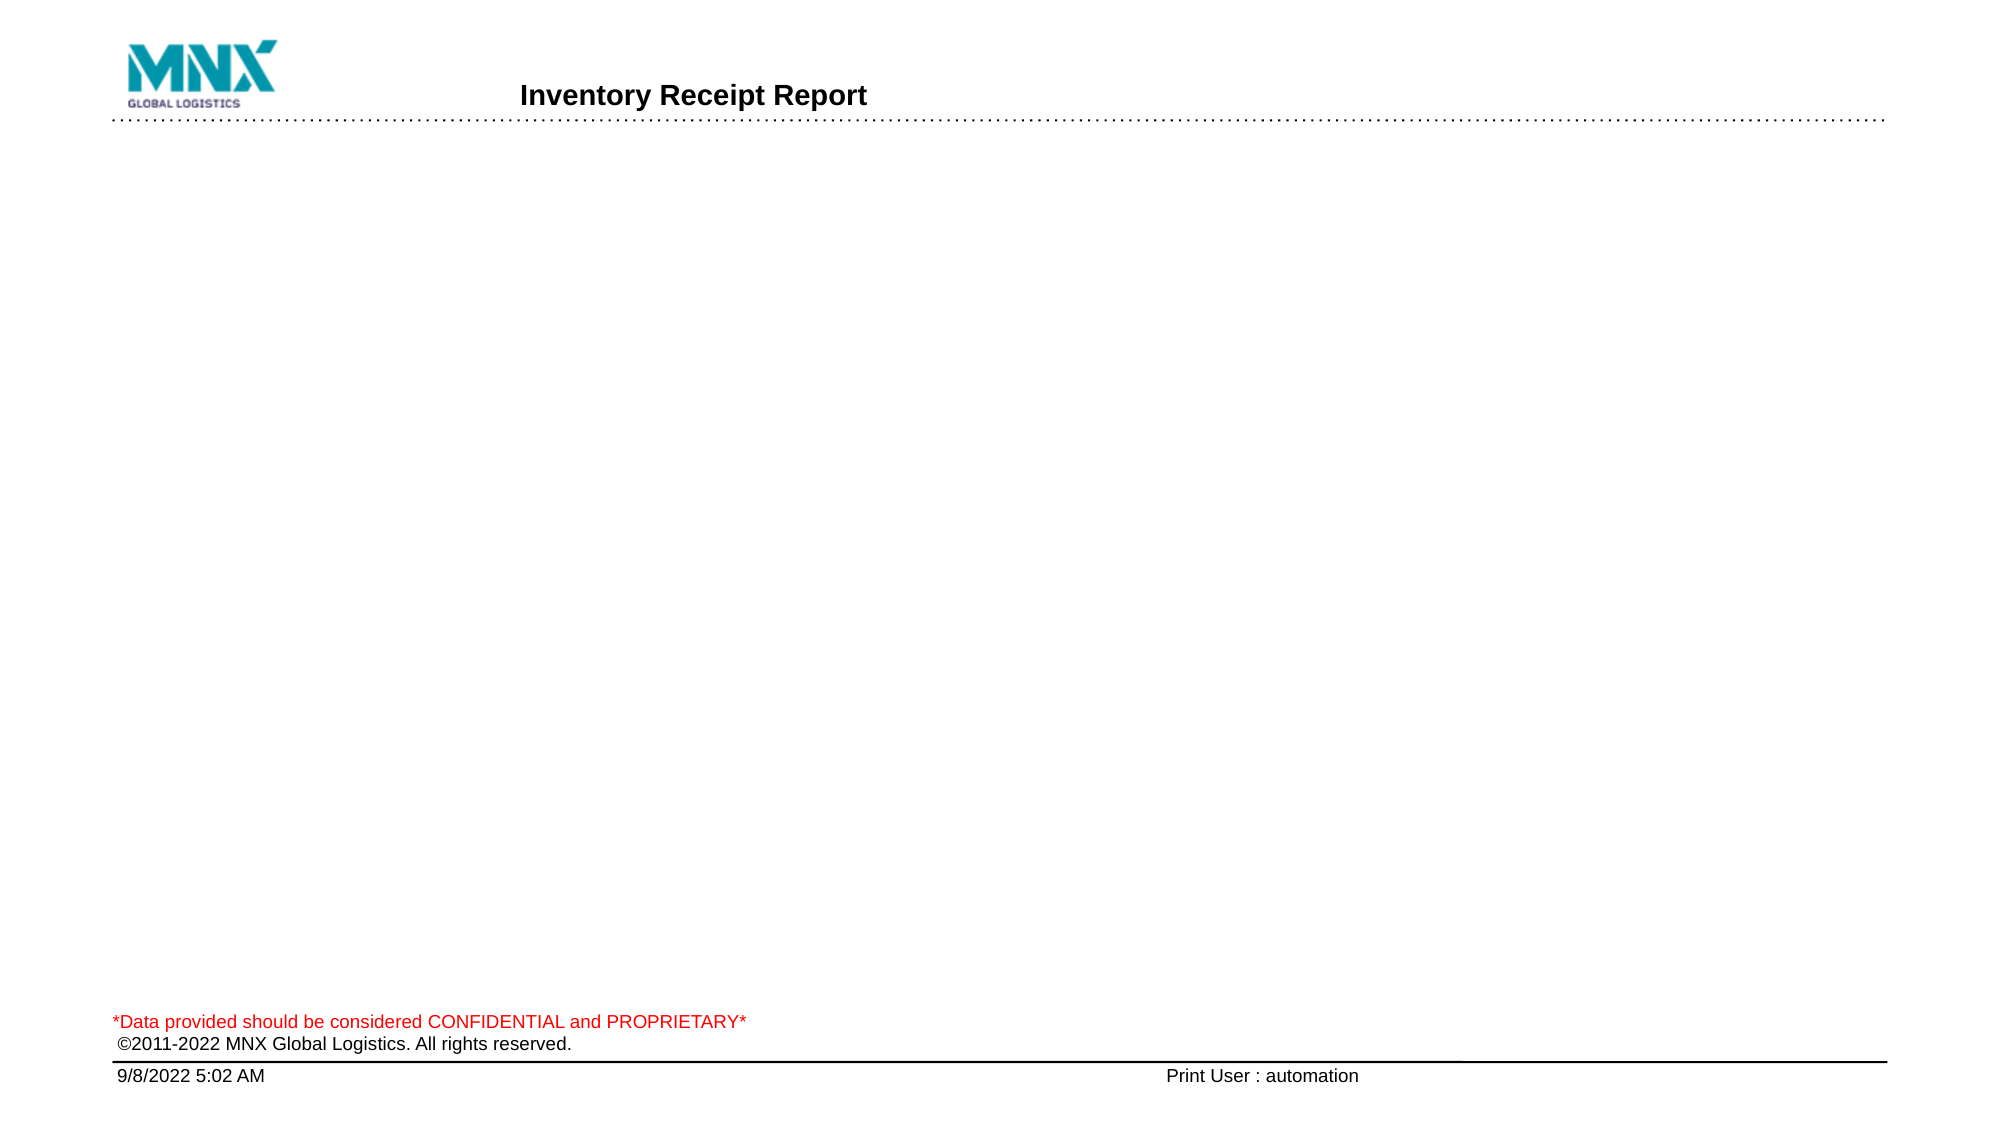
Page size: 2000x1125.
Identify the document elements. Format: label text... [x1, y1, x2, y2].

text_box *Data provided should be considered CONFIDENTIAL and PROPRIETARY* [112, 1010, 1325, 1031]
text_box Inventory Receipt Report [349, 72, 1039, 114]
text_box ©2011-2022 MNX Global Logistics. All rights reserved. [112, 1031, 1325, 1053]
text_box 9/8/2022 5:02 AM [117, 1063, 371, 1088]
text_box Print User : automation [1087, 1063, 1438, 1088]
picture [114, 37, 325, 110]
